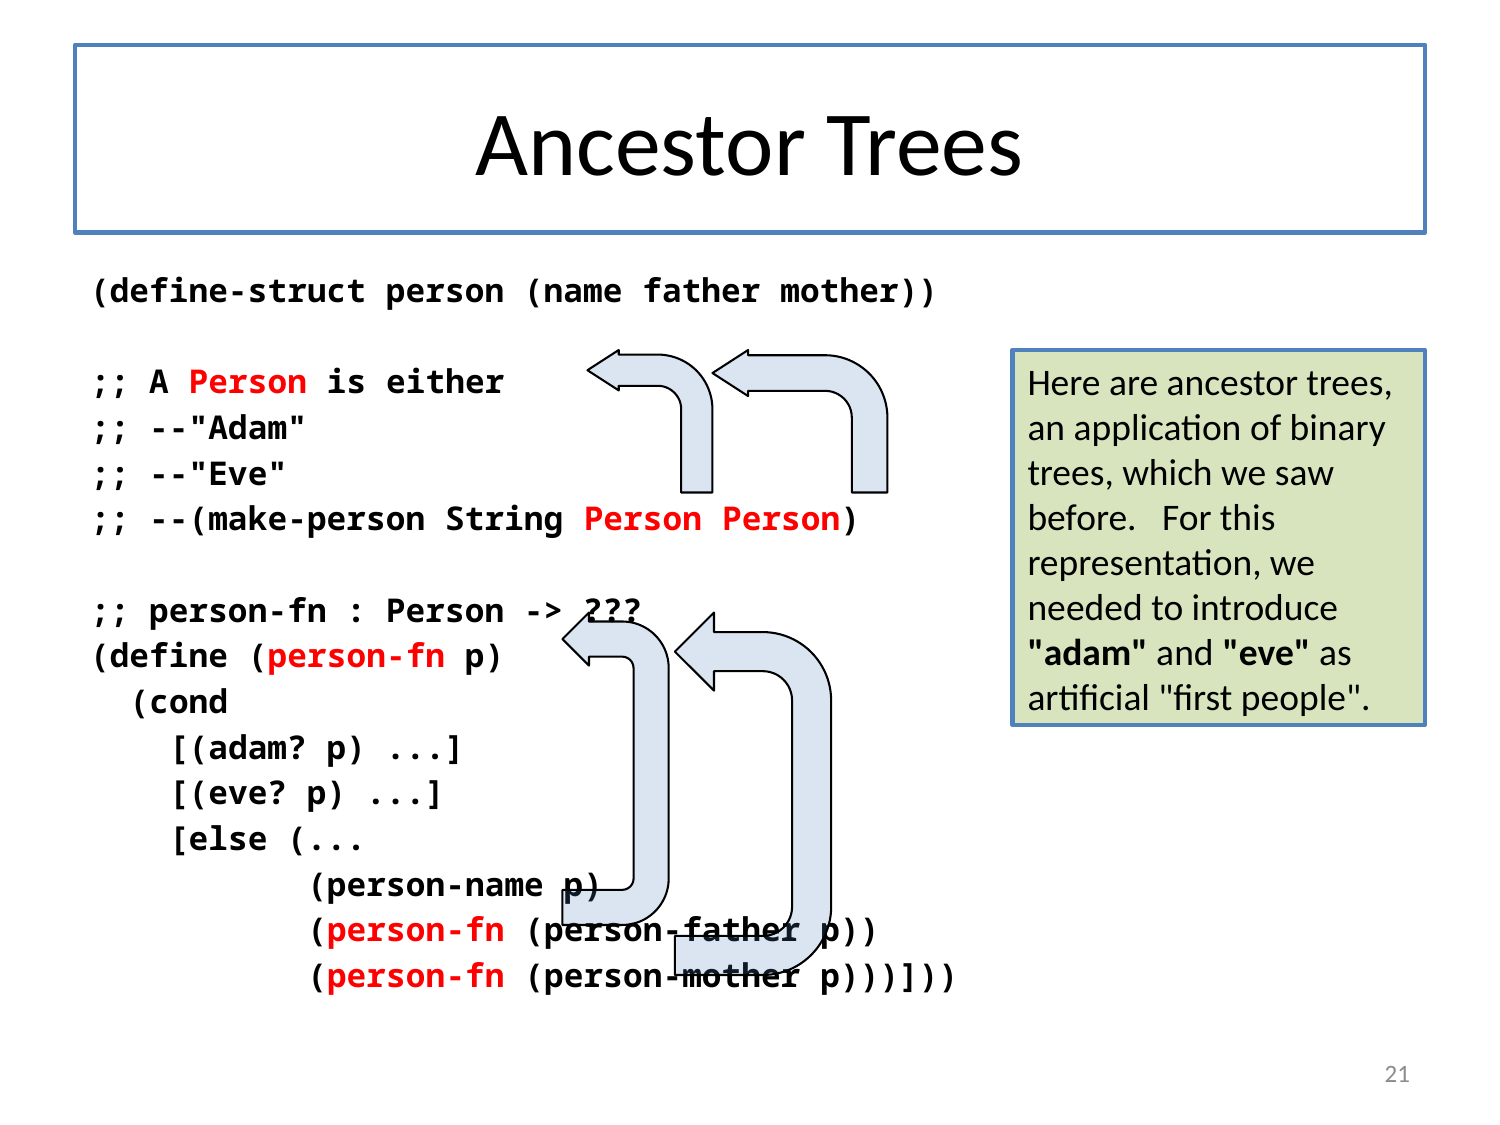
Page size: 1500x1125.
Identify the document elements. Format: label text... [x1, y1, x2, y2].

list (define-struct person (name father mother)) ;; A Person is either ;; --"Adam" ;; --"Eve" ;; --(make-person String Person Person) ;; person-fn : Person -> ??? (define (person-fn p) (cond [(adam? p) ...] [(eve? p) ...] [else (... (person-name p) (person-fn (person-father p)) (person-fn (person-mother p)))])) [75, 262, 1425, 1005]
text_box Here are ancestor trees, an application of binary trees, which we saw before. For this representation, we needed to introduce "adam" and "eve" as artificial "first people". [1010, 348, 1427, 727]
text_box [585, 348, 715, 495]
text_box [710, 348, 890, 495]
title Ancestor Trees [73, 43, 1427, 235]
text_box [560, 610, 671, 928]
text_box [672, 610, 834, 978]
slide_number 21 [1074, 1042, 1425, 1103]
